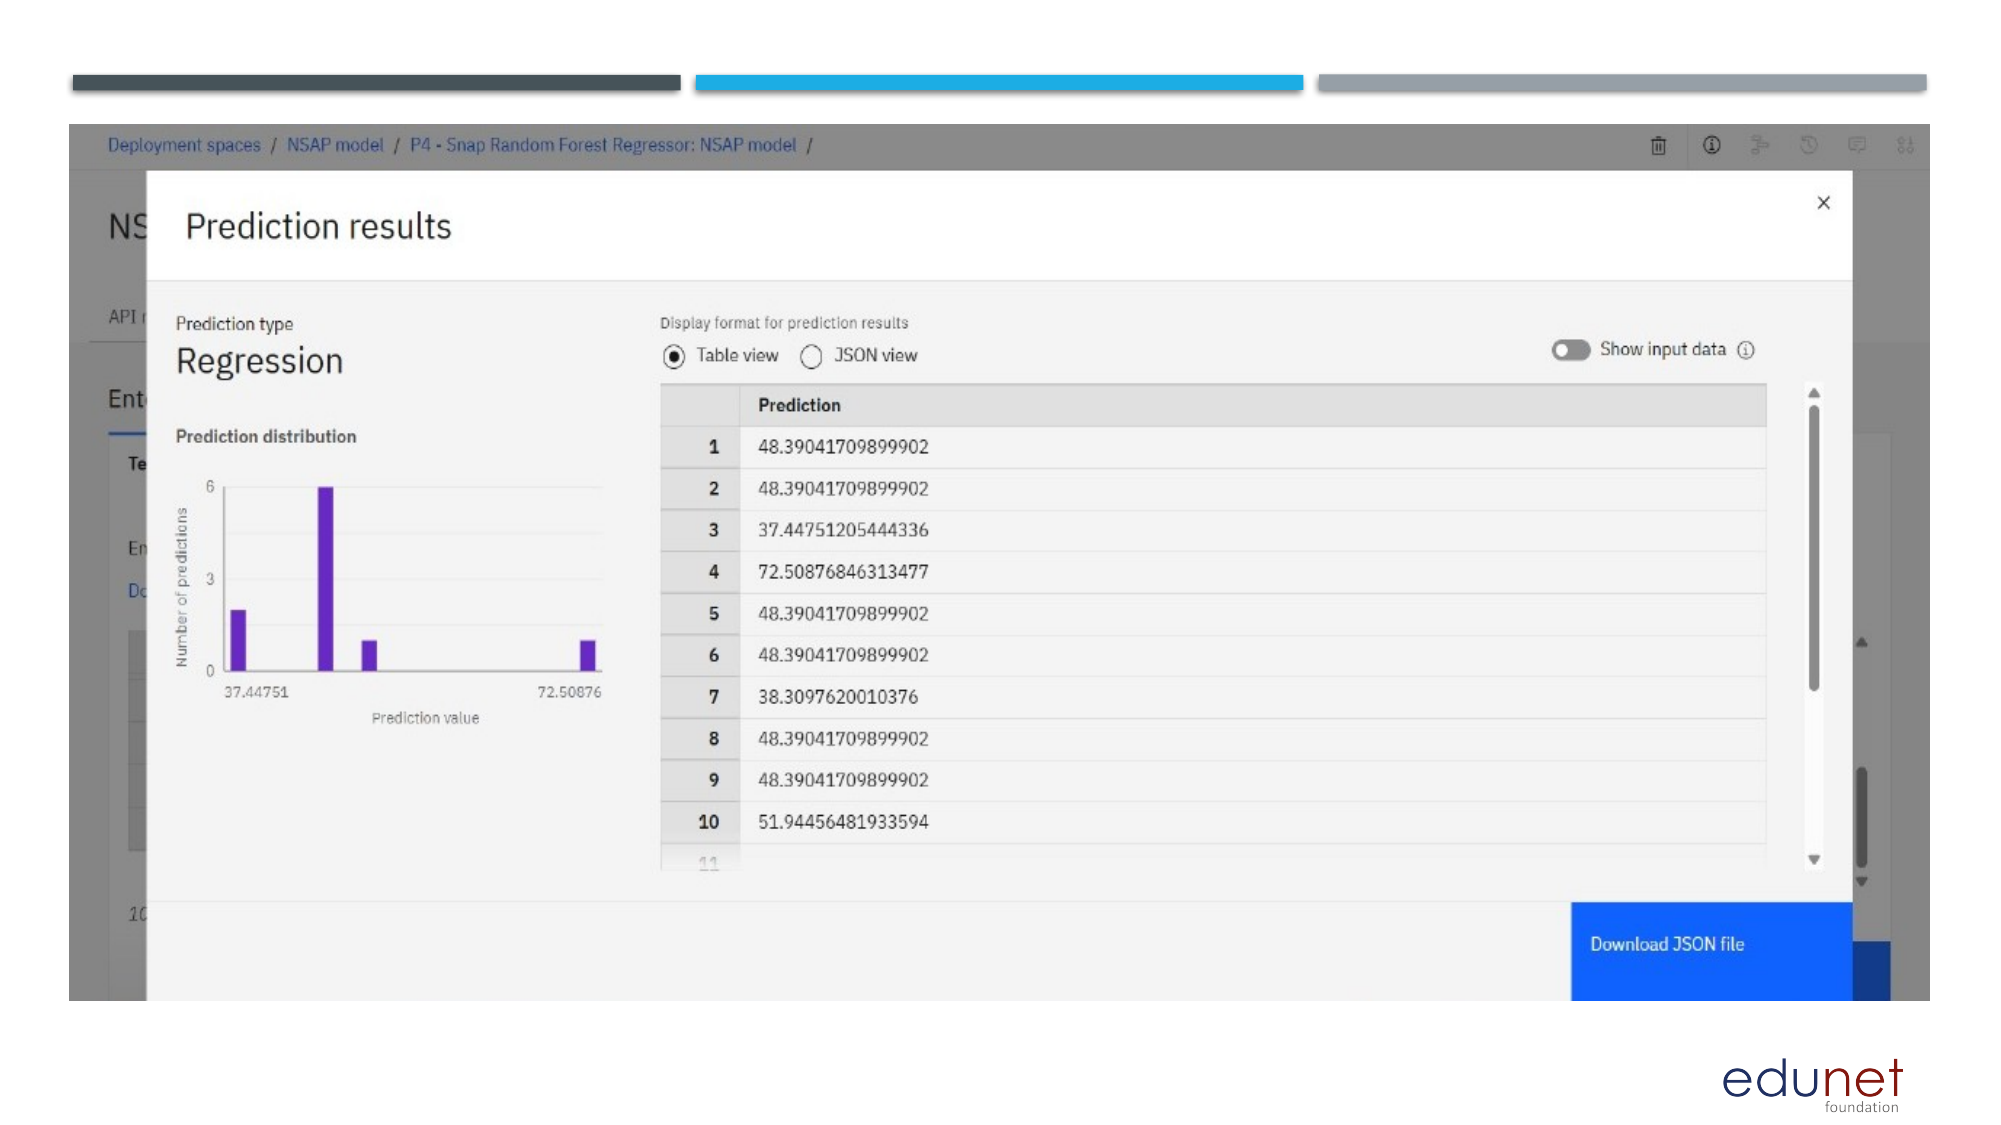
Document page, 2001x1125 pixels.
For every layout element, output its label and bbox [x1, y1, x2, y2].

picture [69, 123, 1931, 1002]
picture [1719, 1056, 1905, 1116]
